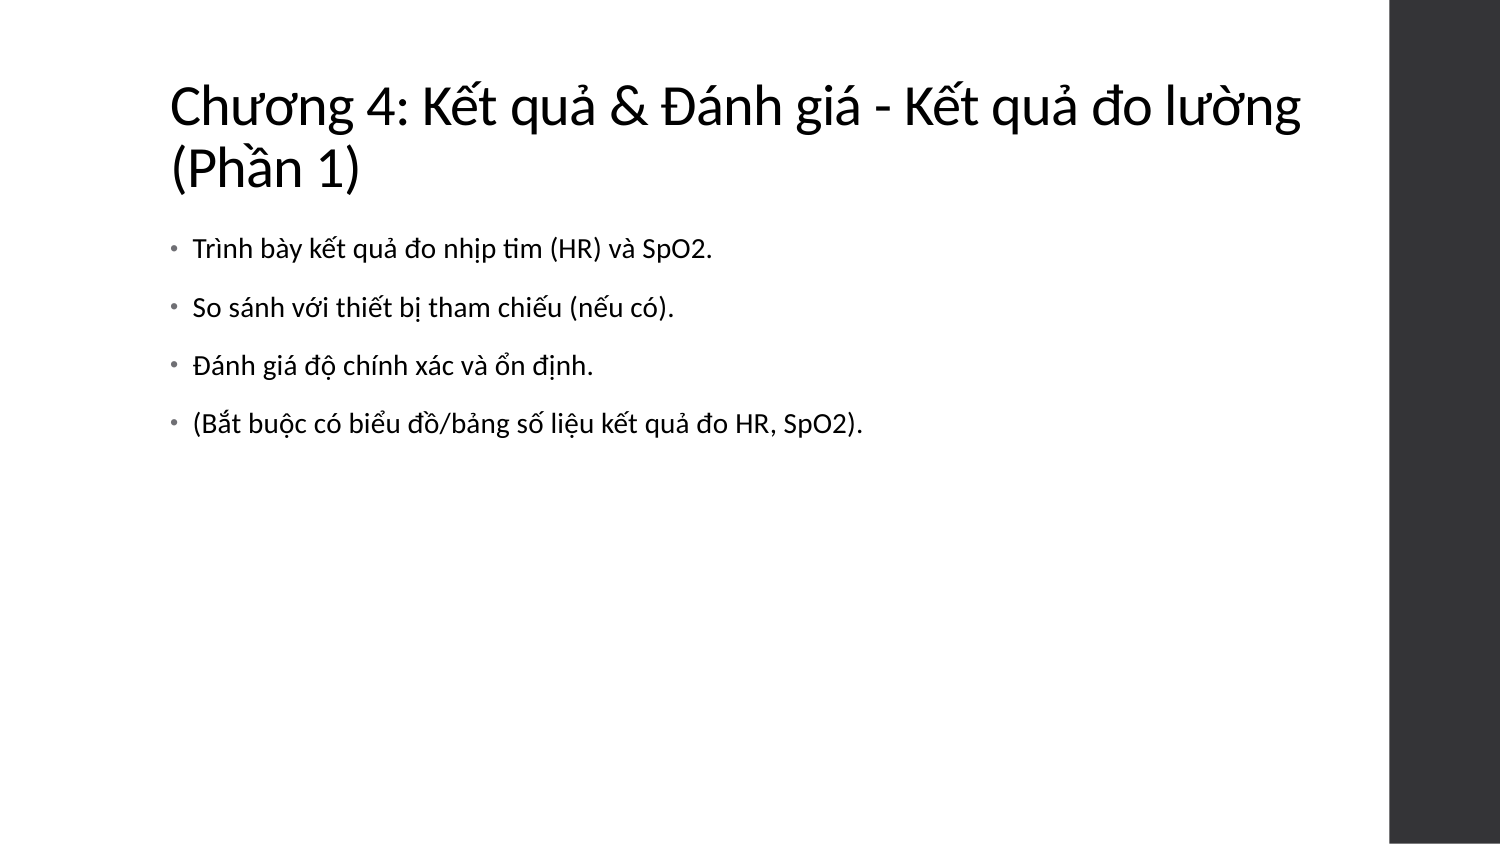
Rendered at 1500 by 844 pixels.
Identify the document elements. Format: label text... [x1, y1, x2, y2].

title Chương 4: Kết quả & Đánh giá - Kết quả đo lường (Phần 1) [155, 45, 1348, 209]
list Trình bày kết quả đo nhịp tim (HR) và SpO2. So sánh với thiết bị tham chiếu (nếu có). Đánh giá độ chính xác và ổn định. (Bắt buộc có biểu đồ/bảng số liệu kết quả đo HR, SpO2). [155, 225, 1213, 761]
